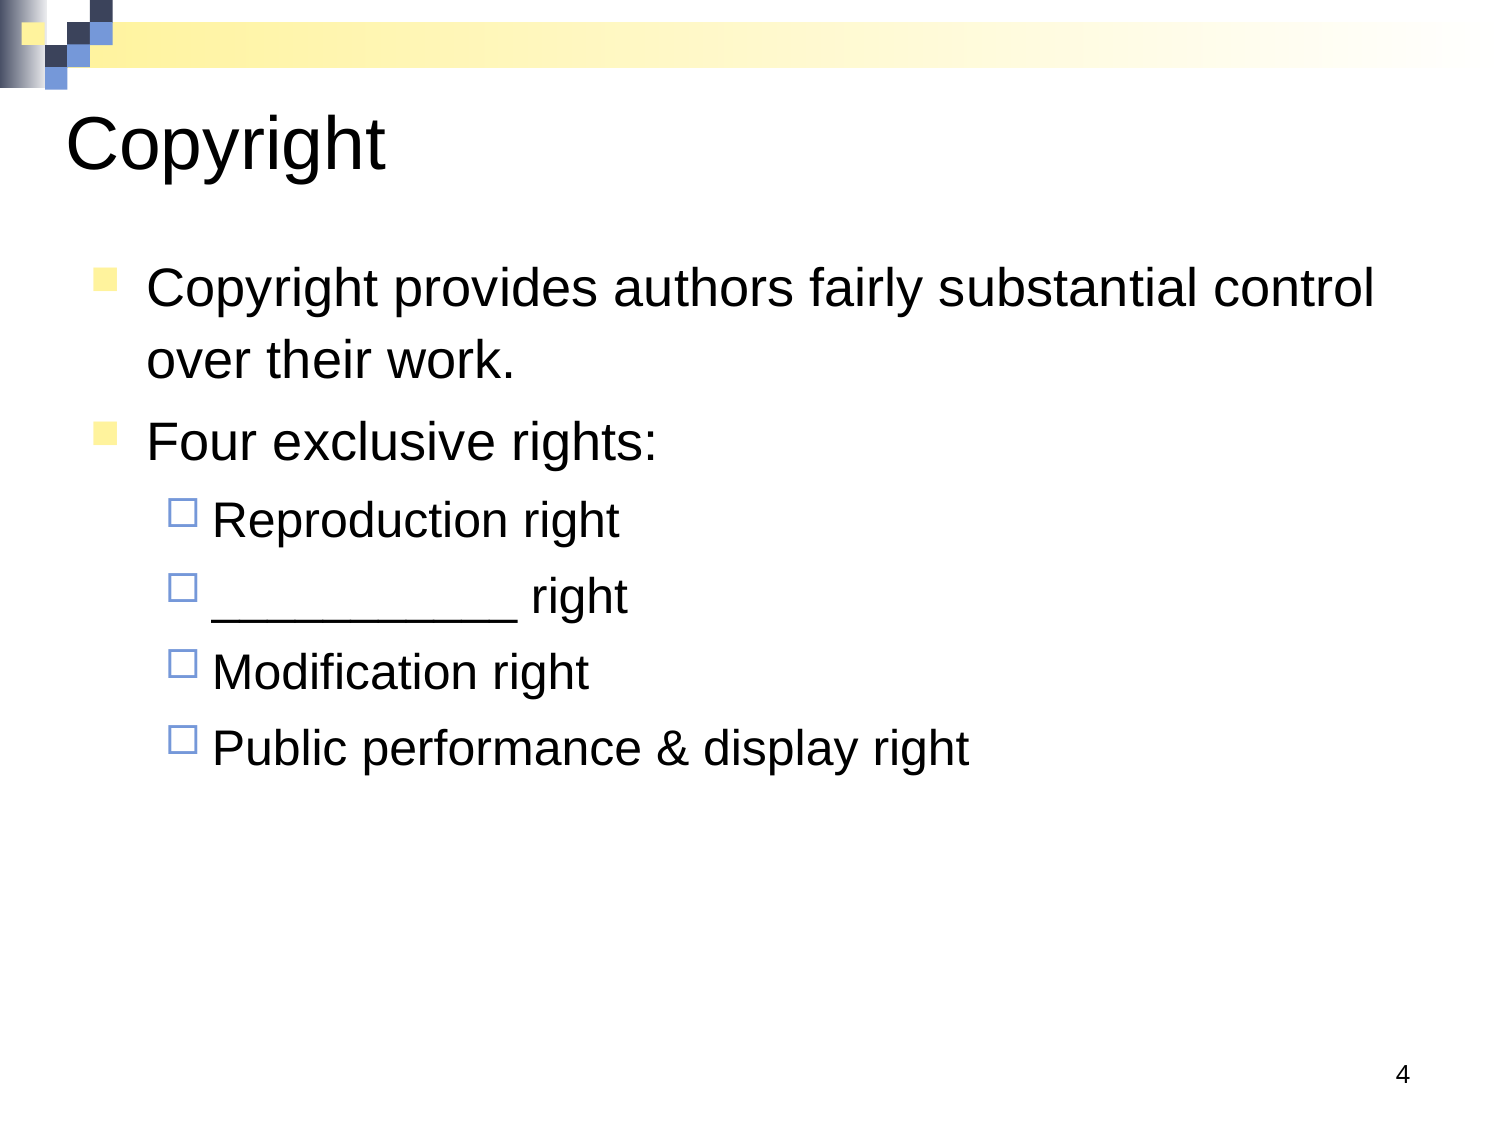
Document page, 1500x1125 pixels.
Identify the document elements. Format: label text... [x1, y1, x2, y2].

title Copyright [50, 64, 1425, 214]
slide_number 4 [1074, 1024, 1426, 1101]
list Copyright provides authors fairly substantial control over their work. Four exclusive rights: Reproduction right ___________ right Modification right Public performance & display right [75, 238, 1460, 1036]
